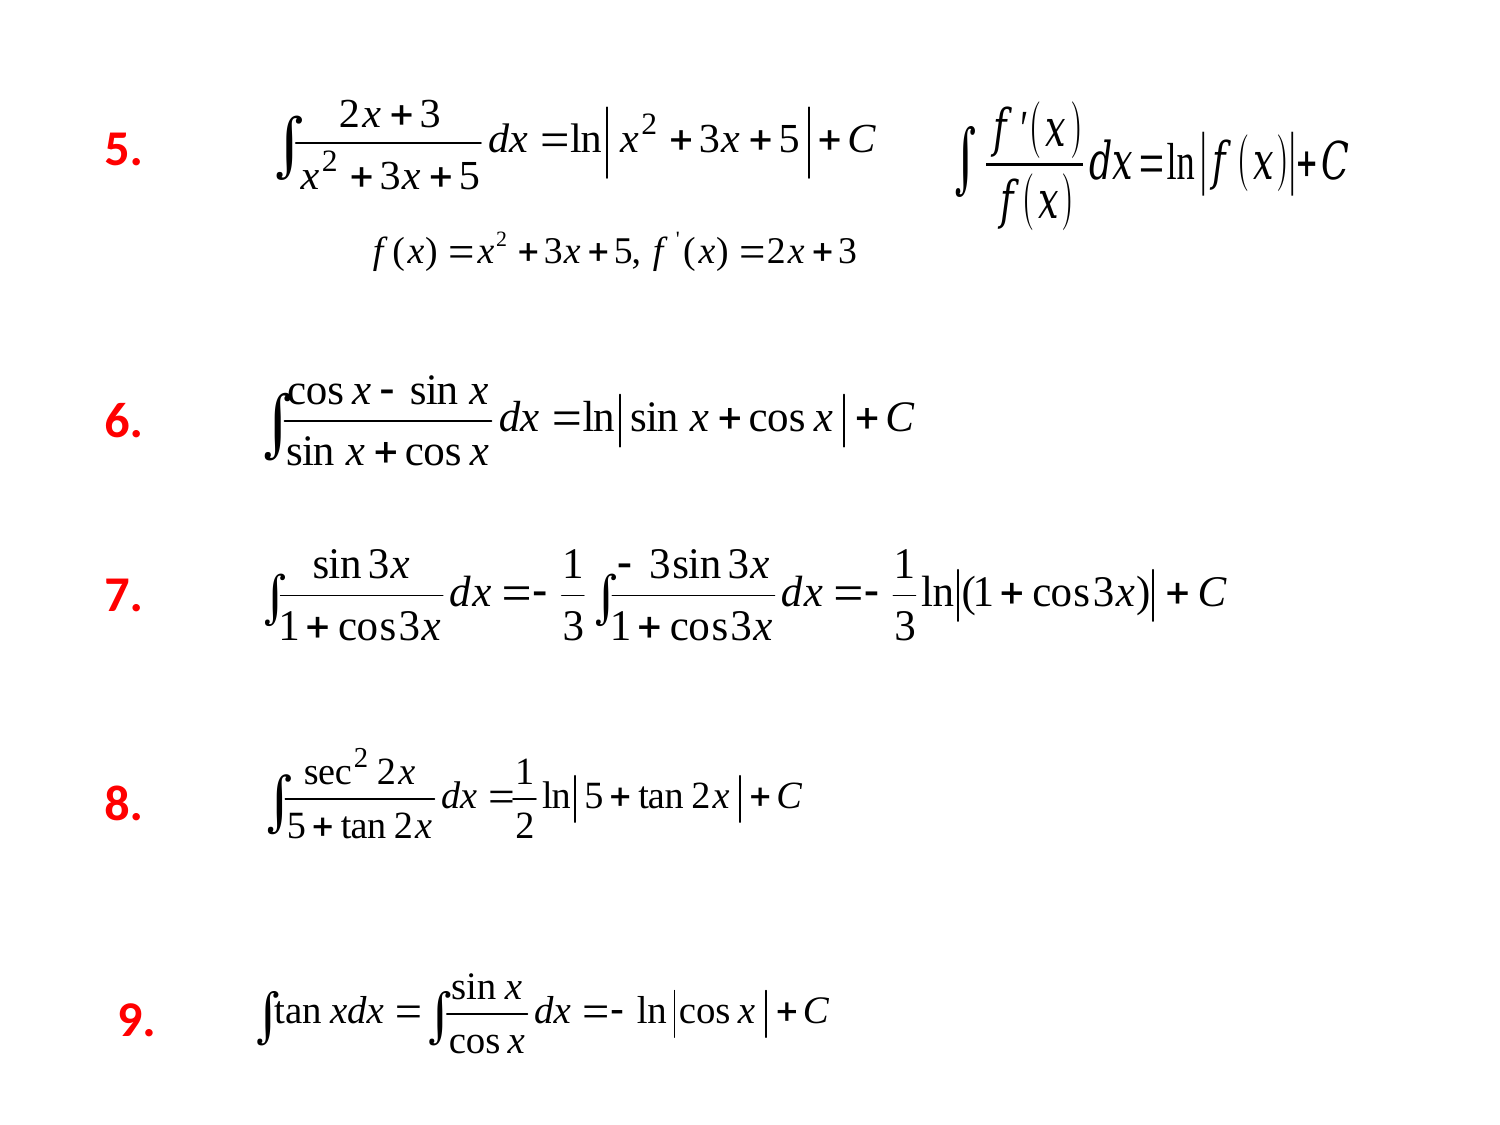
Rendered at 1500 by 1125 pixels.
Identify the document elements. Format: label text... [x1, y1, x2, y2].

text_box 8. [62, 766, 163, 835]
text_box 6. [62, 383, 163, 451]
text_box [359, 222, 863, 280]
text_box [244, 961, 838, 1063]
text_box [261, 87, 888, 198]
text_box 7. [62, 557, 163, 625]
text_box 5. [62, 111, 163, 180]
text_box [249, 362, 924, 476]
text_box 9. [62, 982, 188, 1050]
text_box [254, 737, 813, 847]
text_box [252, 537, 1238, 651]
